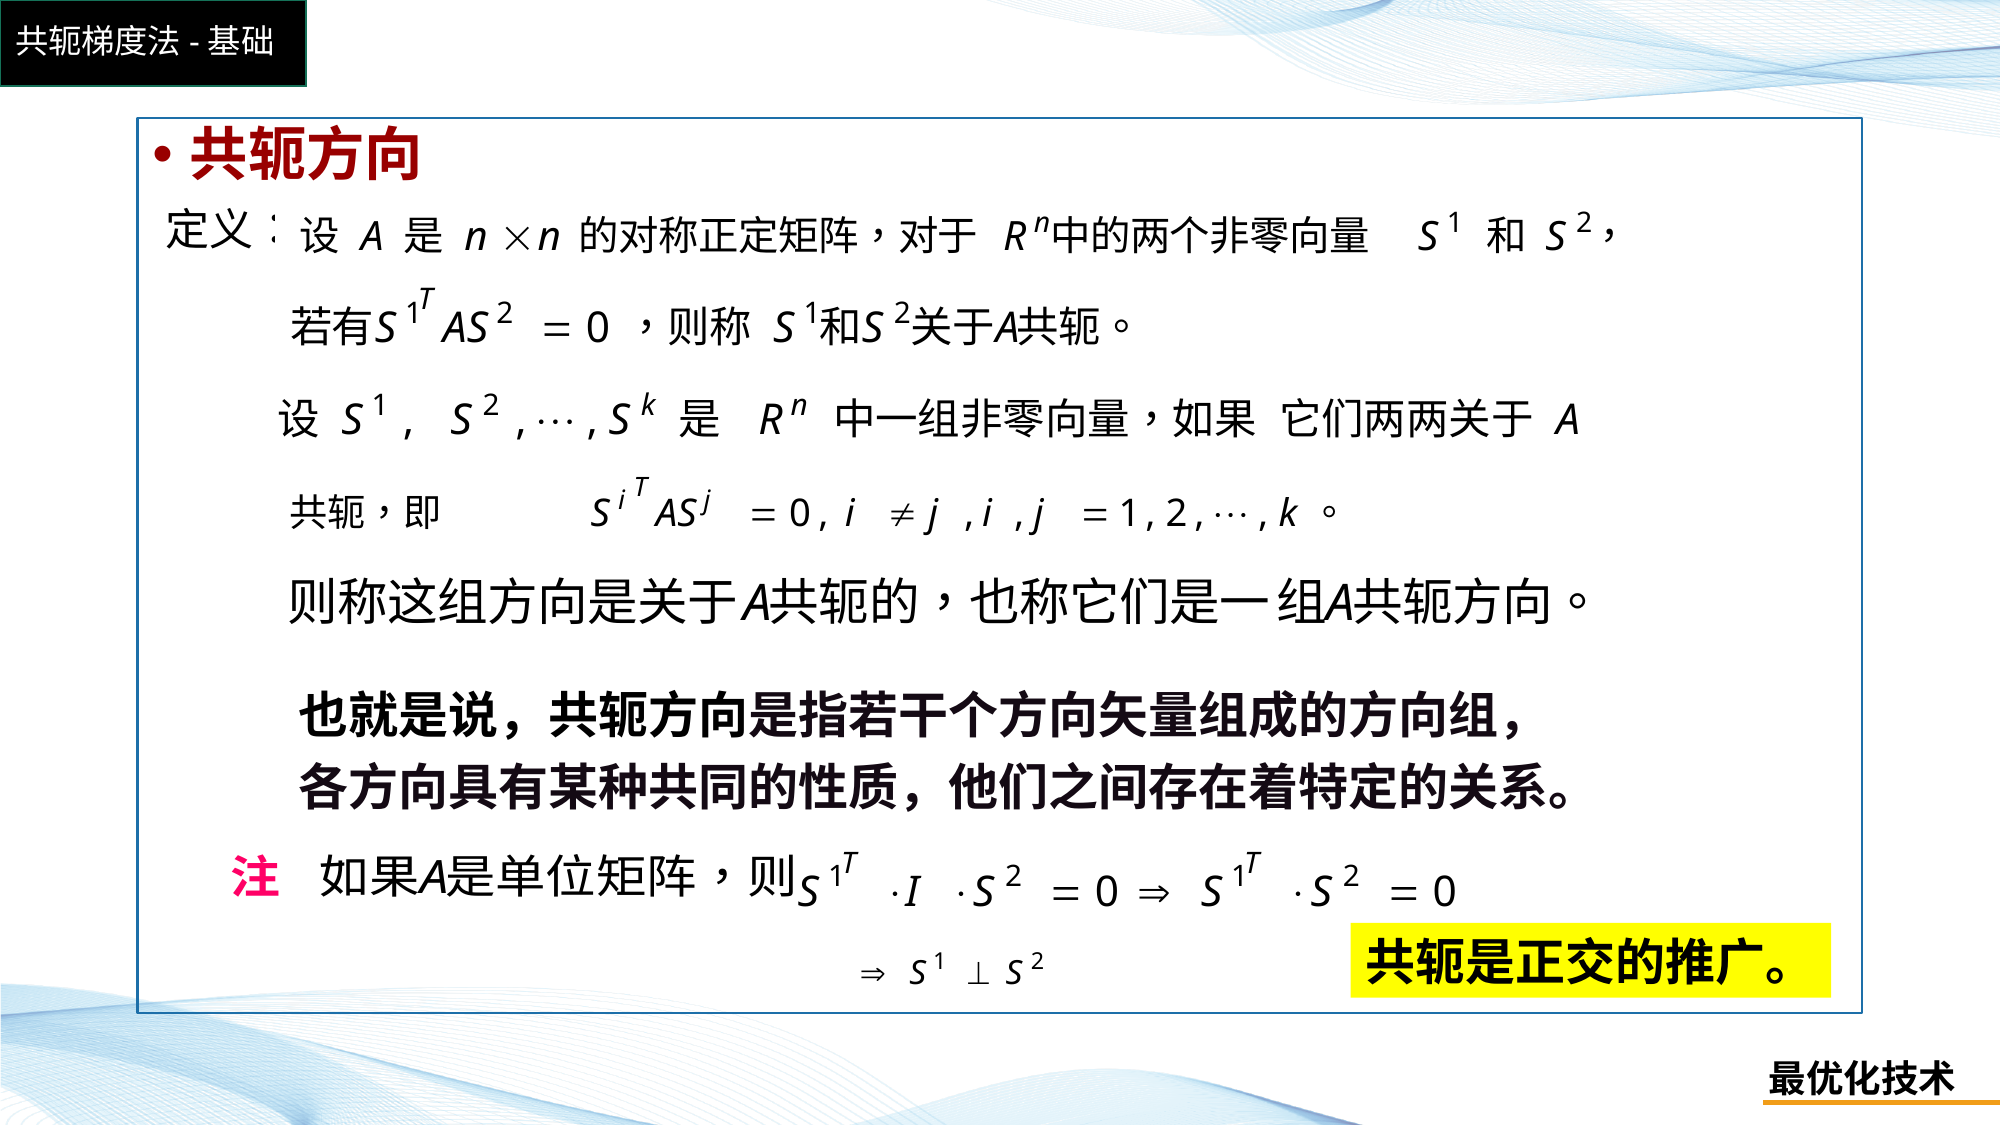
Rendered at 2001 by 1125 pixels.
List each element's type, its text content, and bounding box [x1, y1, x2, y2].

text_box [283, 274, 1128, 360]
picture [2, 977, 1590, 1125]
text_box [162, 201, 275, 258]
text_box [791, 838, 1464, 923]
picture [885, 1, 1999, 148]
text_box 共轭是正交的推广。 [1350, 922, 1832, 998]
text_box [854, 941, 1049, 998]
text_box 也就是说，共轭方向是指若干个方向矢量组成的方向组，各方向具有某种共同的性质，他们之间存在着特定的关系。 [283, 664, 1613, 823]
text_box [293, 197, 1613, 267]
list 共轭方向 [136, 117, 1863, 1014]
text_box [271, 379, 1599, 637]
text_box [227, 847, 803, 907]
title 共轭梯度法-基础 [0, 0, 1725, 86]
